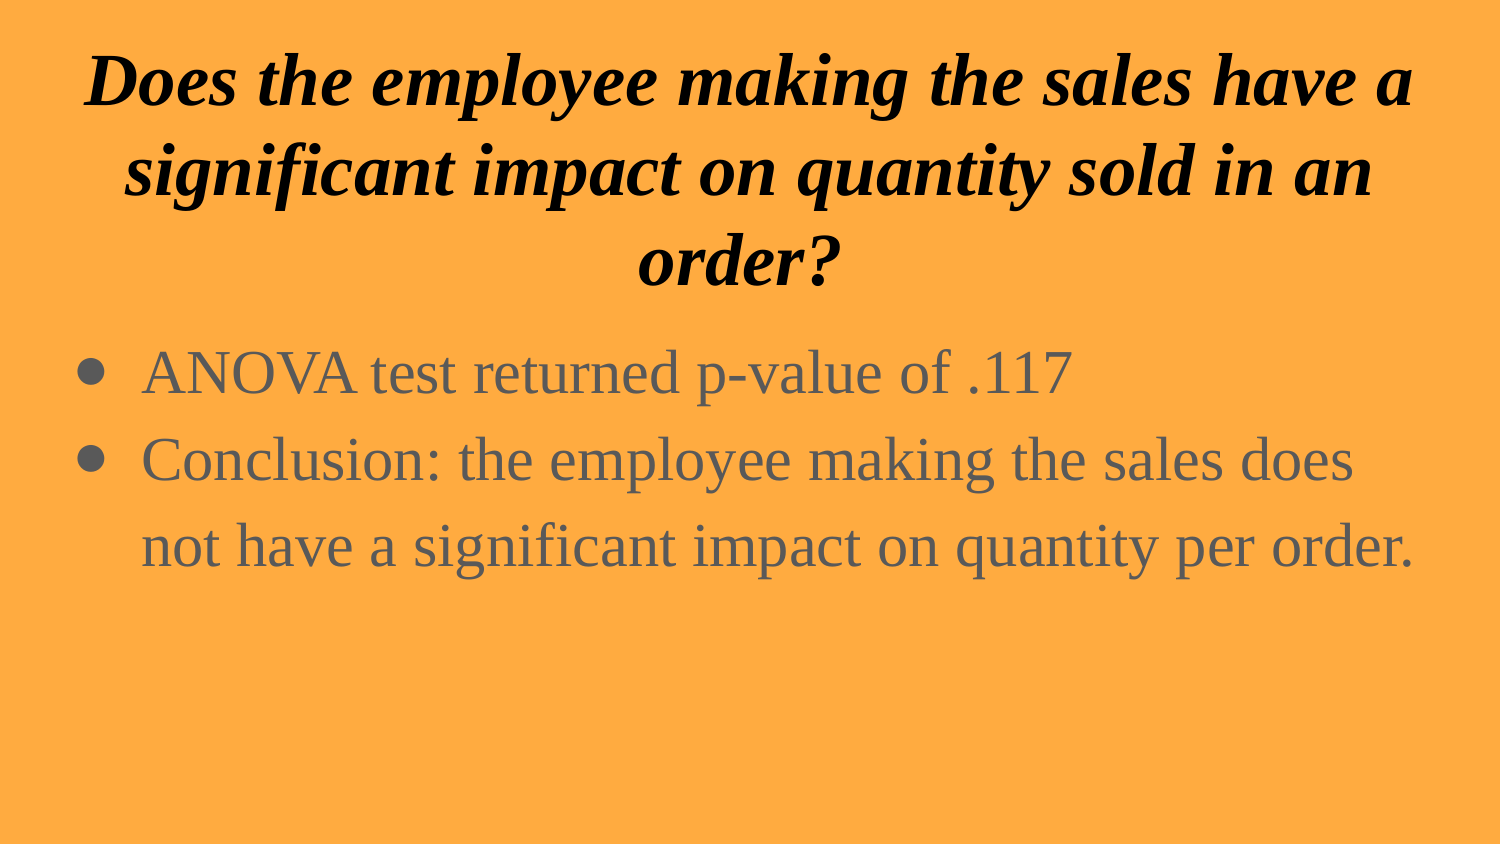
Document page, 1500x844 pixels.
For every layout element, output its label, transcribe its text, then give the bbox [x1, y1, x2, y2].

title Does the employee making the sales have a significant impact on quantity sold in an order? [51, 14, 1449, 109]
list ANOVA test returned p-value of .117 Conclusion: the employee making the sales does not have a significant impact on quantity per order. [51, 305, 1449, 844]
